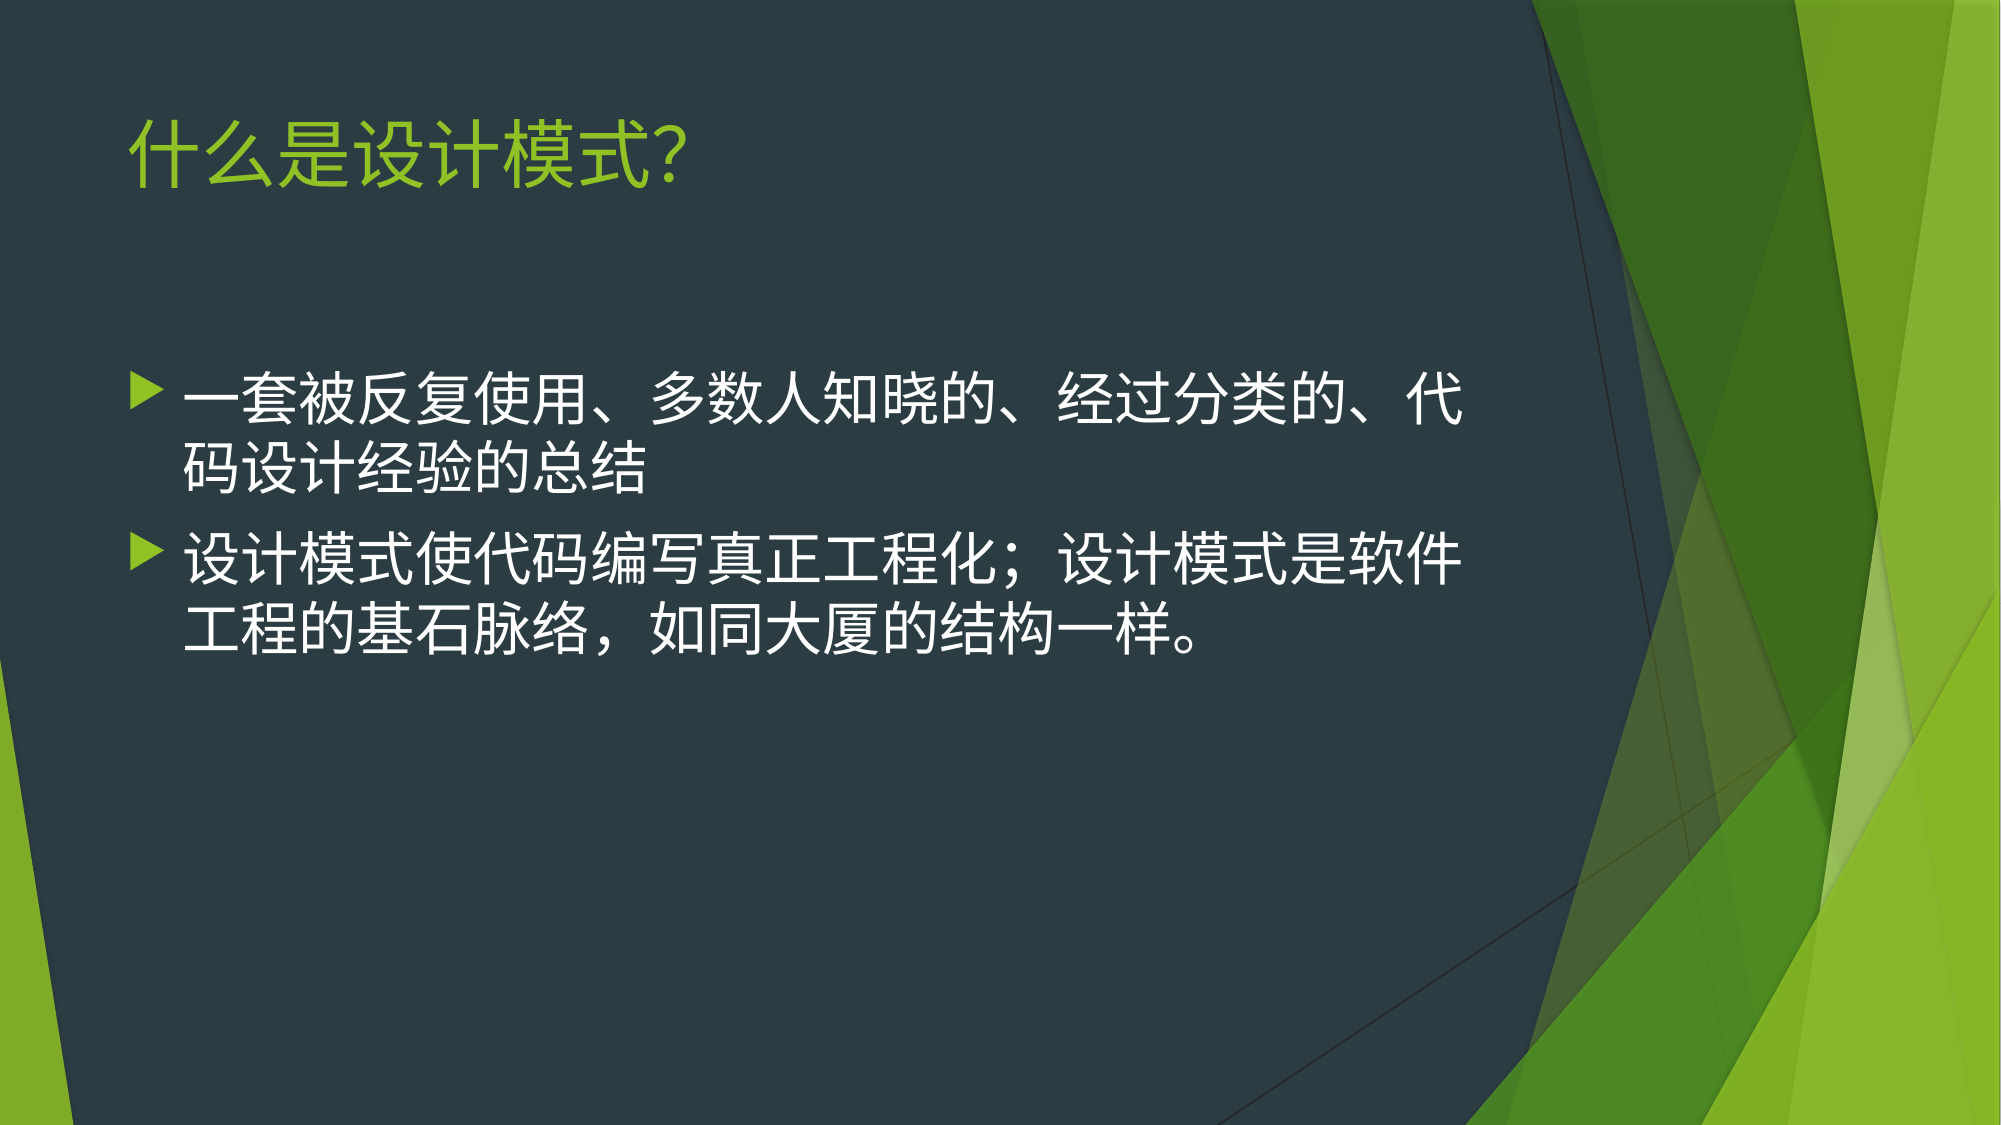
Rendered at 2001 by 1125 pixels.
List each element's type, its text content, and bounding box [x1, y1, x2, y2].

list 一套被反复使用、多数人知晓的、经过分类的、代码设计经验的总结 设计模式使代码编写真正工程化；设计模式是软件工程的基石脉络，如同大厦的结构一样。 [111, 354, 1522, 992]
title 什么是设计模式？ [111, 99, 1522, 317]
